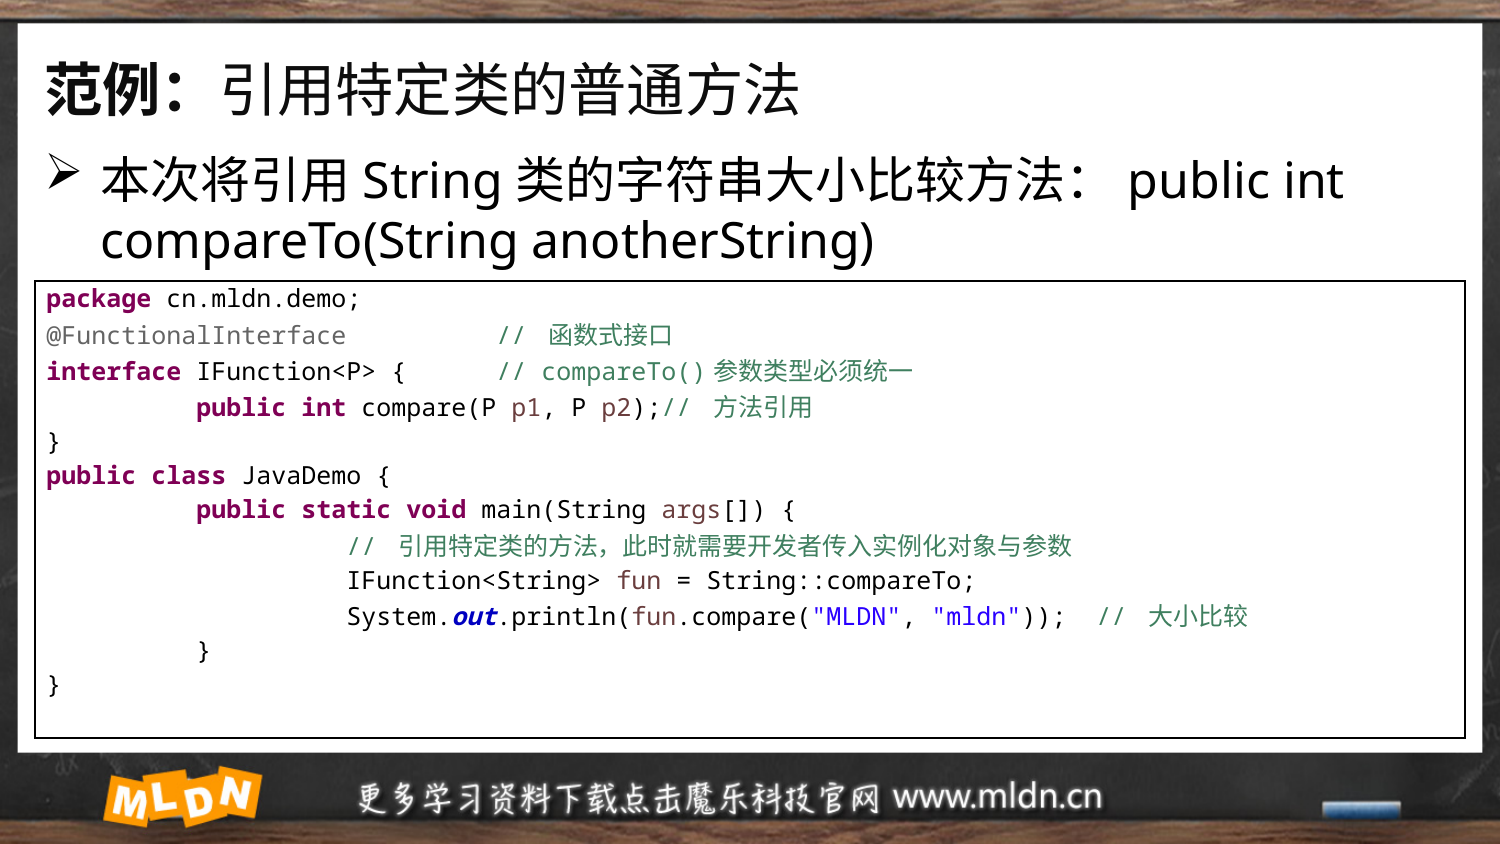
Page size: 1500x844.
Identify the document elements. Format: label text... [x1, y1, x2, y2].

list 本次将引用String类的字符串大小比较方法：public int compareTo​(String anotherString) [29, 140, 1471, 729]
picture [0, 0, 1500, 844]
table_header package cn.mldn.demo; @FunctionalInterface // 函数式接口 interface IFunction<P> { // compareTo()参数类型必须统一 public int compare(P p1, P p2);// 方法引用 } public class JavaDemo { public static void main(String args[]) { // 引用特定类的方法，此时就需要开发者传入实例化对象与参数 IFunction<String> fun = String::compareTo; System.out.println(fun.compare("MLDN", "mldn")); // 大小比较 } } [36, 282, 1464, 737]
title 范例：引用特定类的普通方法 [29, 34, 1471, 140]
